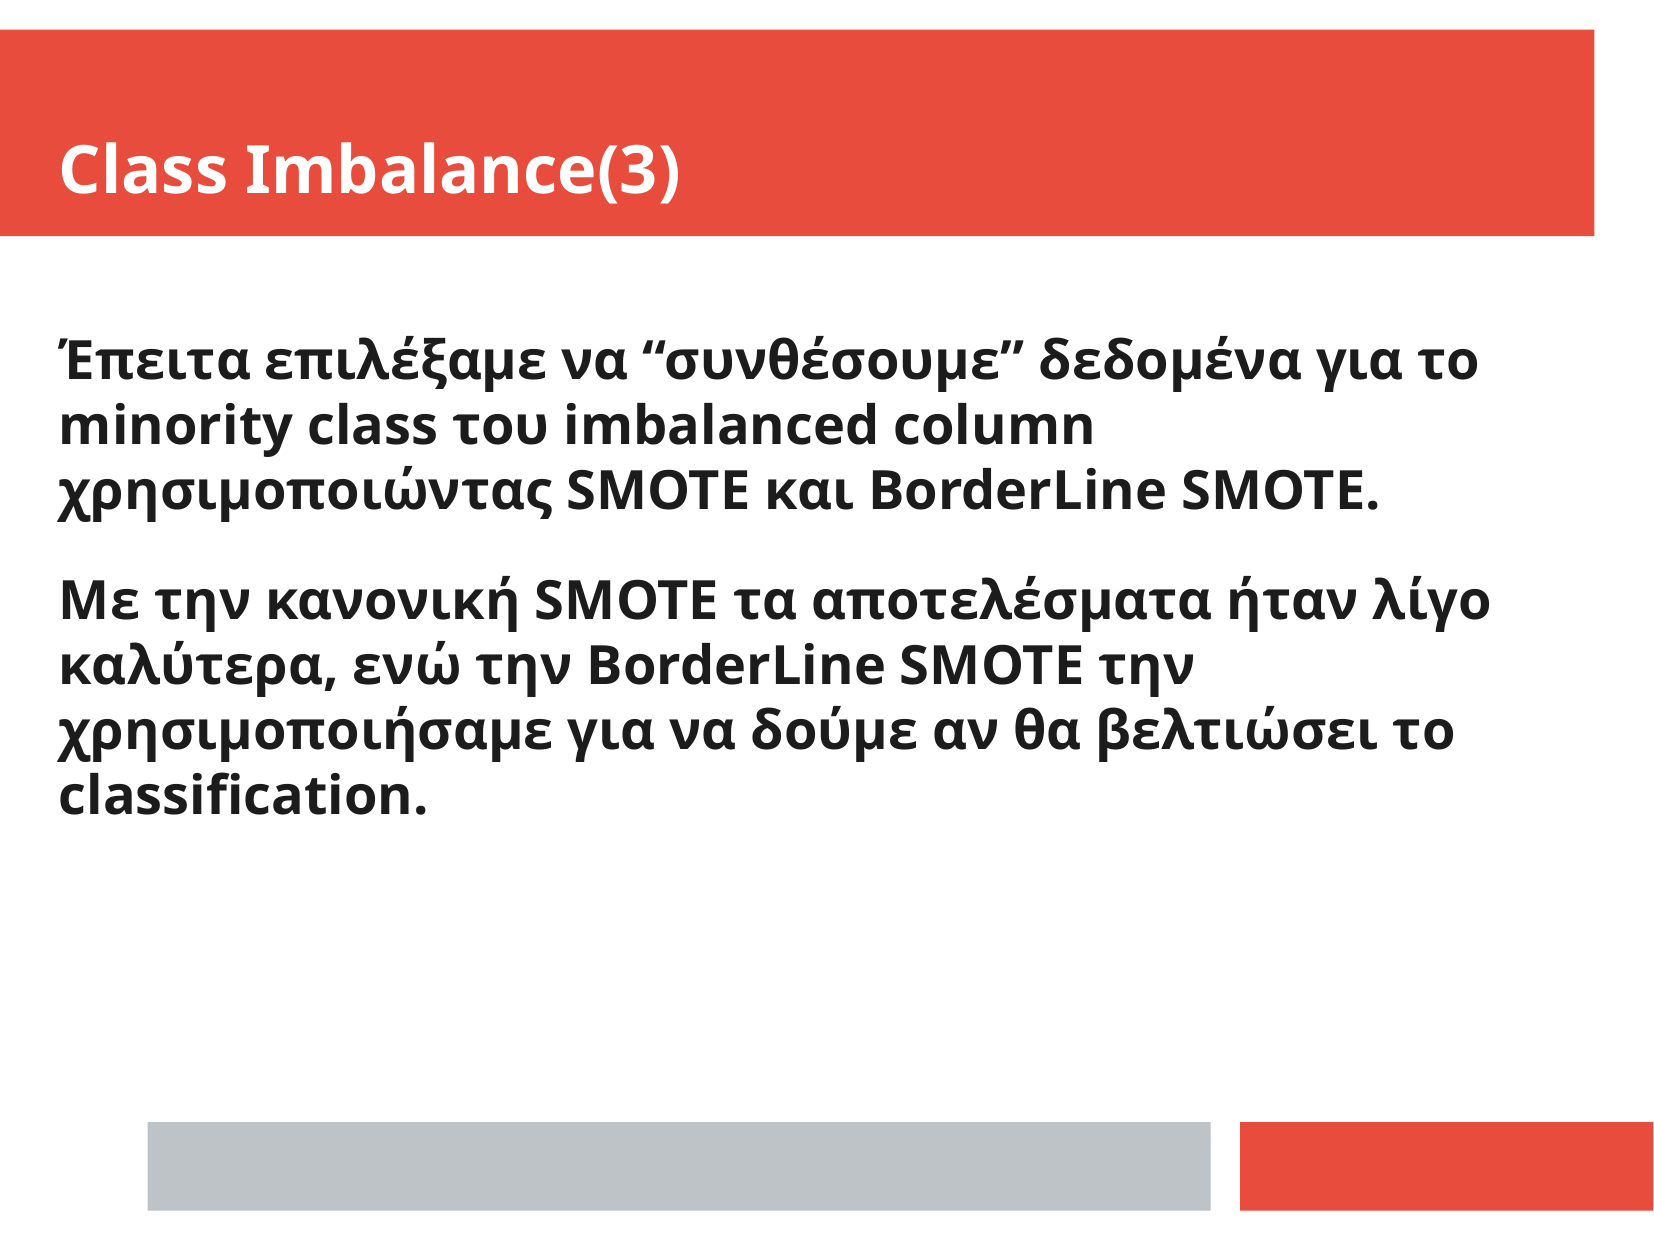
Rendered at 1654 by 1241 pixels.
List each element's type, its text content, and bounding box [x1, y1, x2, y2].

text_box Class Imbalance(3) [59, 59, 1595, 207]
text_box Έπειτα επιλέξαμε να “συνθέσουμε” δεδομένα για το minority class του imbalanced column χρησιμοποιώντας SMOTE και BorderLine SMOTE. Με την κανονική SMOTE τα αποτελέσματα ήταν λίγο καλύτερα, ενώ την BorderLine SMOTE την χρησιμοποιήσαμε για να δούμε αν θα βελτιώσει το classification. [59, 324, 1565, 1093]
